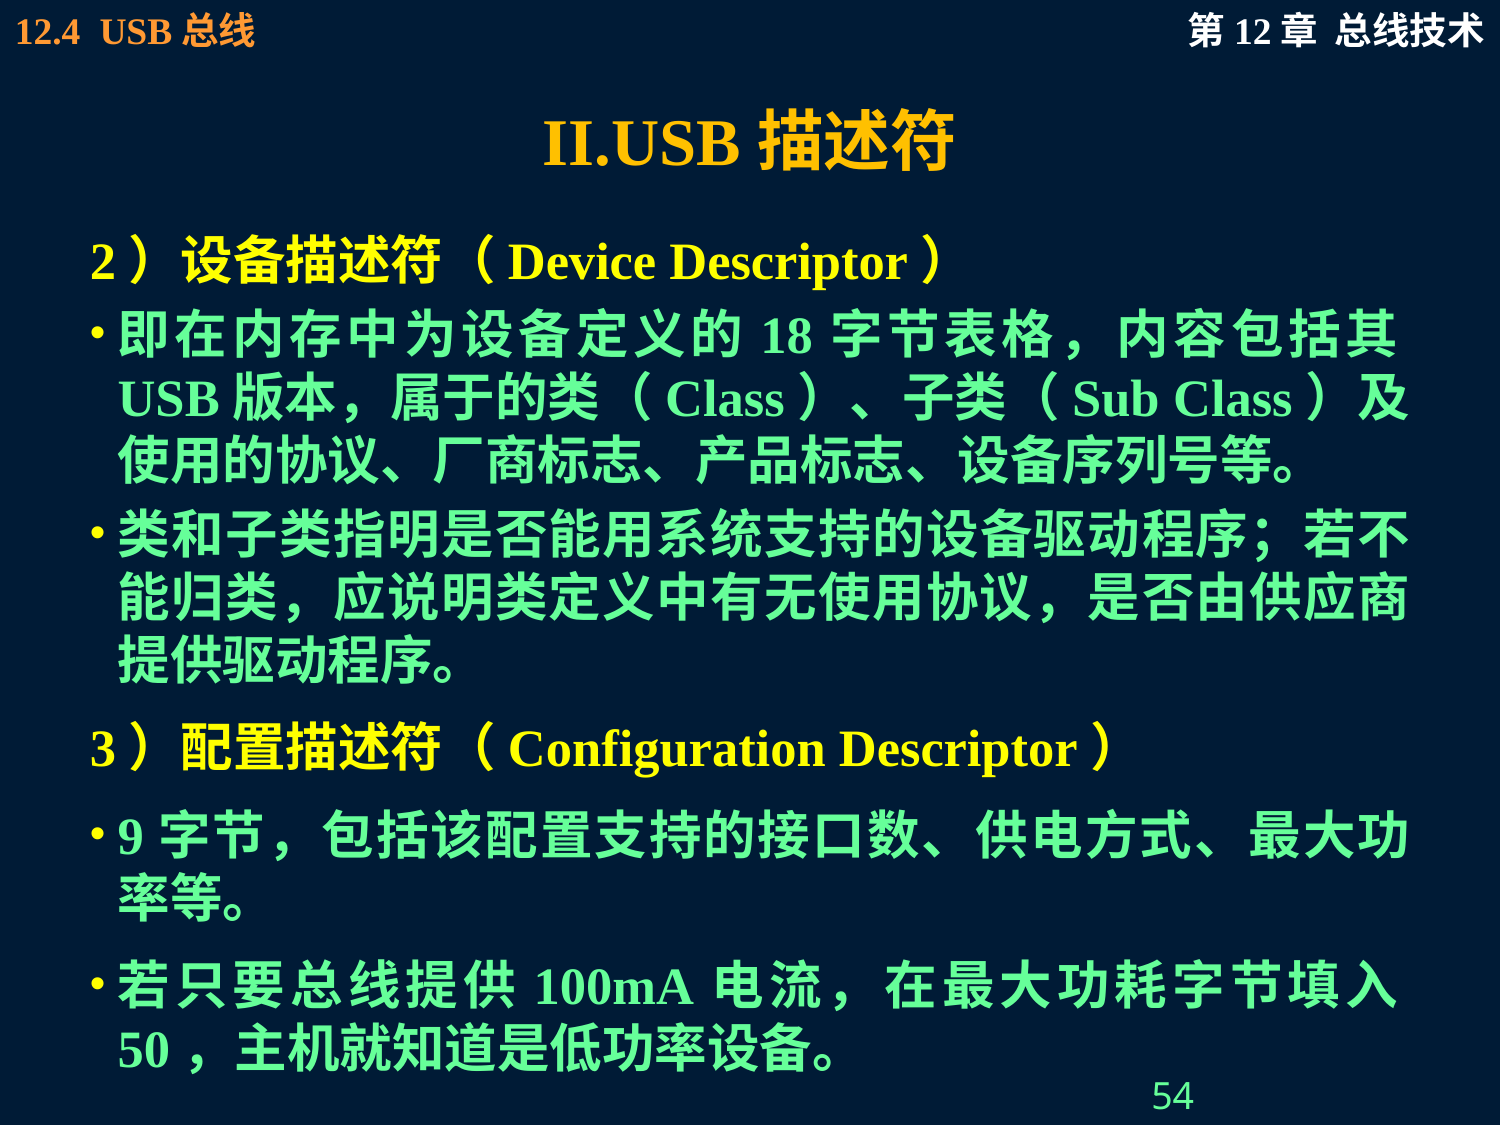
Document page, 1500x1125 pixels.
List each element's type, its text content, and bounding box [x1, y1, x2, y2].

title II.USB描述符 [75, 45, 1425, 219]
list 2）设备描述符（Device Descriptor） 即在内存中为设备定义的18字节表格，内容包括其USB版本，属于的类（Class）、子类（Sub Class）及使用的协议、厂商标志、产品标志、设备序列号等。 类和子类指明是否能用系统支持的设备驱动程序；若不能归类，应说明类定义中有无使用协议，是否由供应商提供驱动程序。 3）配置描述符（Configuration Descriptor） 9字节，包括该配置支持的接口数、供电方式、最大功率等。 若只要总线提供100mA电流，在最大功耗字节填入50，主机就知道是低功率设备。 [75, 219, 1425, 1088]
